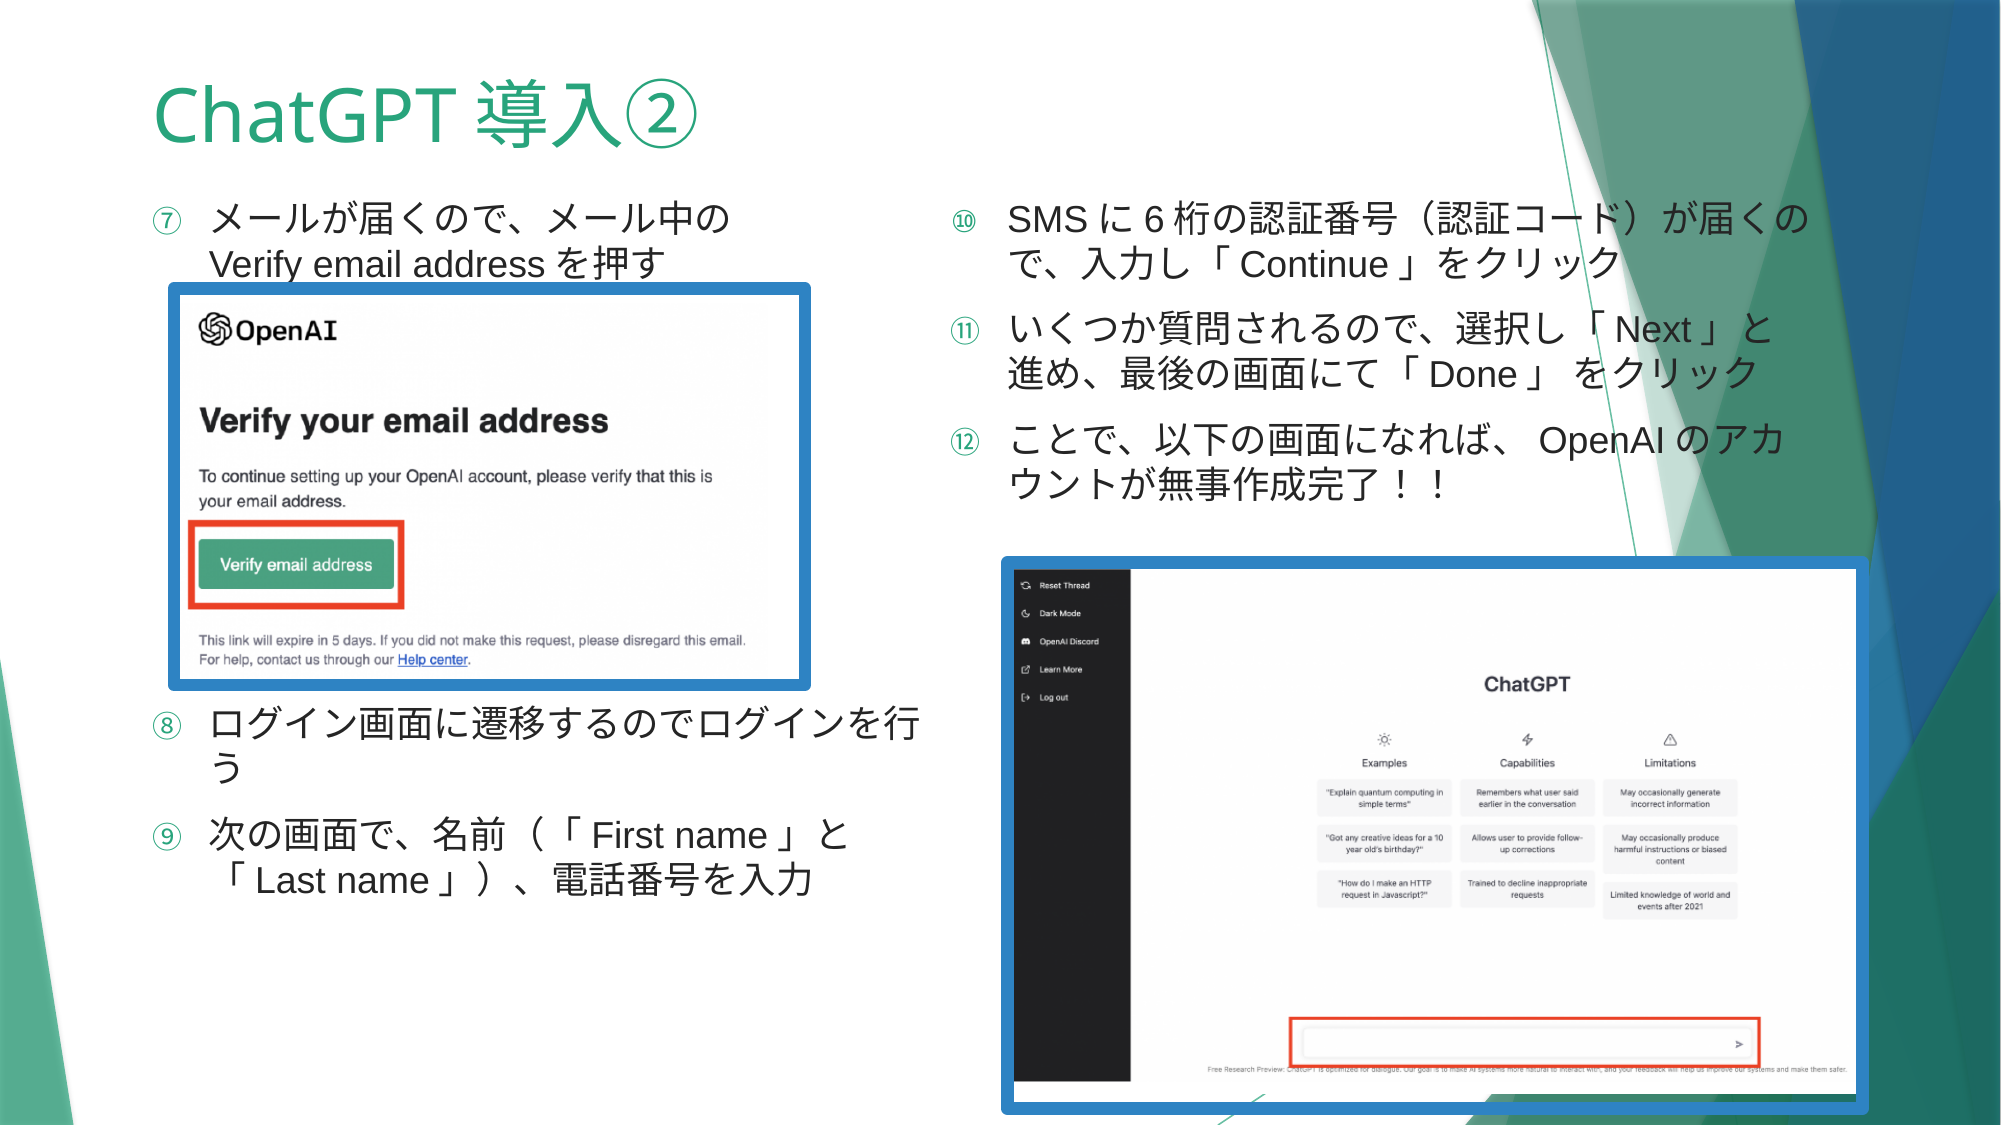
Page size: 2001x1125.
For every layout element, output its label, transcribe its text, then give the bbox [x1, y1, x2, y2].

picture [173, 303, 769, 686]
text_box [1006, 561, 1864, 1110]
text_box [172, 287, 806, 686]
text_box SMSに6桁の認証番号（認証コード）が届くので、入力し「Continue」をクリック いくつか質問されるので、選択し「Next」と進め、最後の画面にて「Done」 をクリック ことで、以下の画面になれば、OpenAIのアカウントが無事作成完了！！ [935, 187, 1826, 1014]
list メールが届くので、メール中の Verify email addressを押す ログイン画面に遷移するのでログインを行う 次の画面で、名前（「First name」と「Last name」）、電話番号を入力 [137, 187, 935, 1014]
title ChatGPT導入② [137, 59, 1863, 187]
picture [1006, 561, 1856, 1095]
